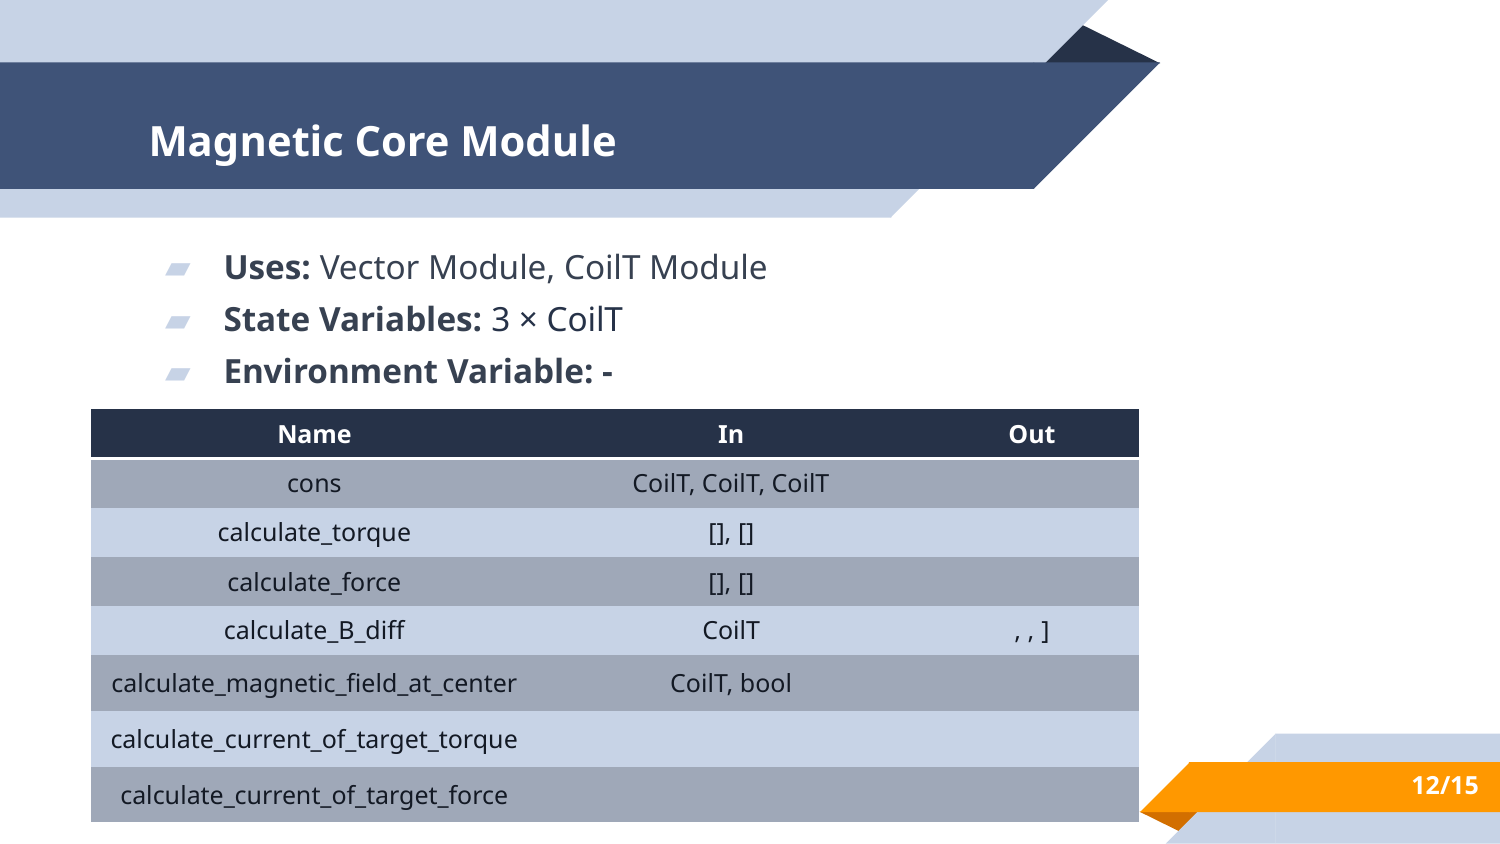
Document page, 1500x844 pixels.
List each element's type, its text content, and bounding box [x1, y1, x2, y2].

title Magnetic Core Module [133, 64, 997, 190]
list Uses: Vector Module, CoilT Module State Variables: 3 × CoilT Environment Variable: - [133, 230, 1424, 475]
slide_number 12/15 [1249, 760, 1494, 813]
